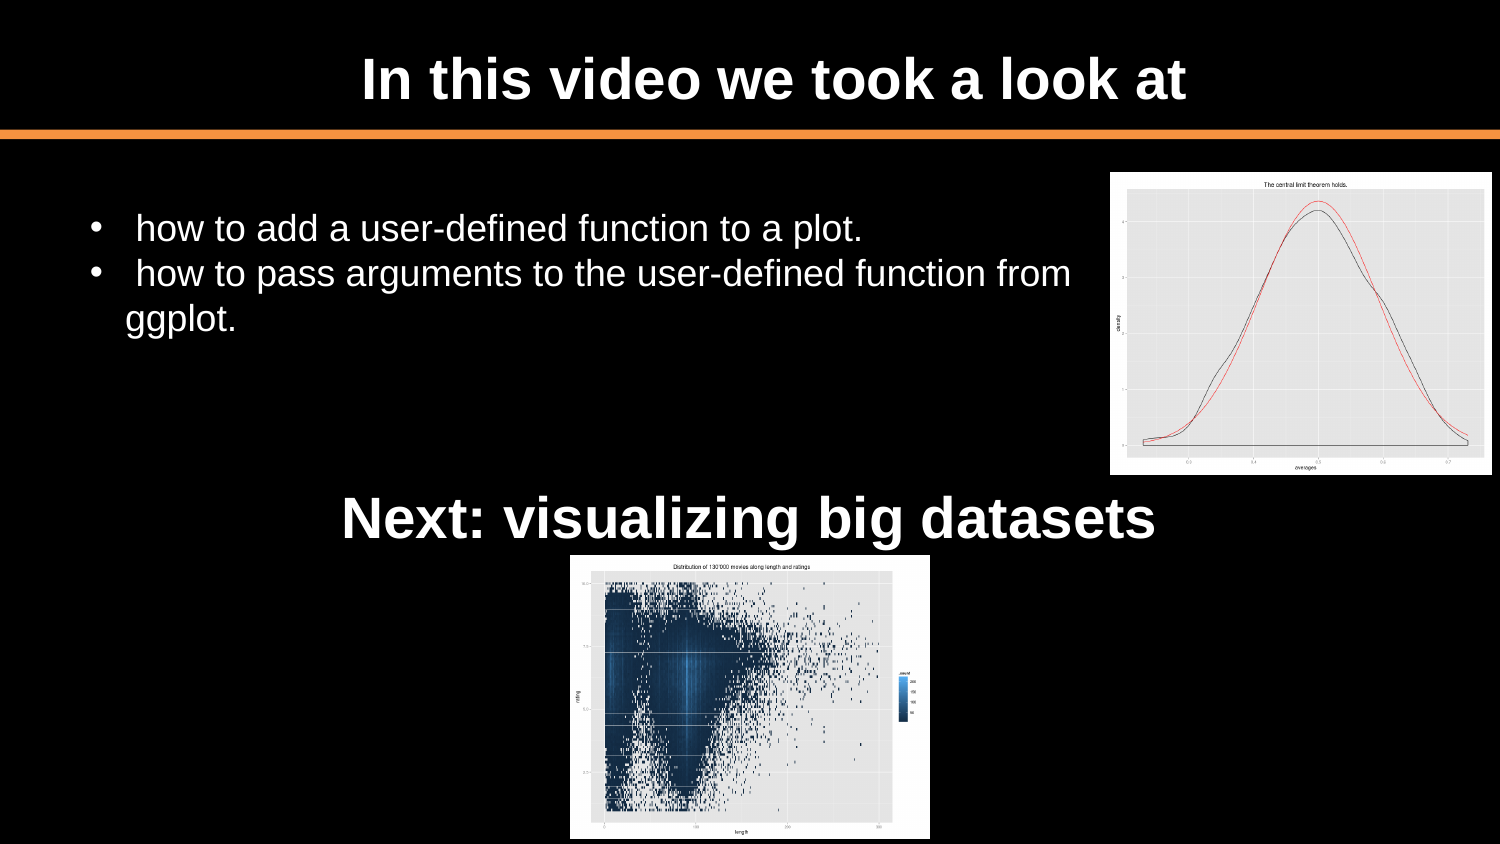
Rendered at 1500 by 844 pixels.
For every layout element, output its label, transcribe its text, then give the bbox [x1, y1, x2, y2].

text_box how to add a user-defined function to a plot. how to pass arguments to the user-defined function from ggplot. [74, 196, 1104, 331]
text_box Next: visualizing big datasets [326, 472, 1174, 553]
picture [570, 554, 930, 839]
picture [1109, 171, 1493, 475]
text_box In this video we took a look at [150, 34, 1400, 119]
